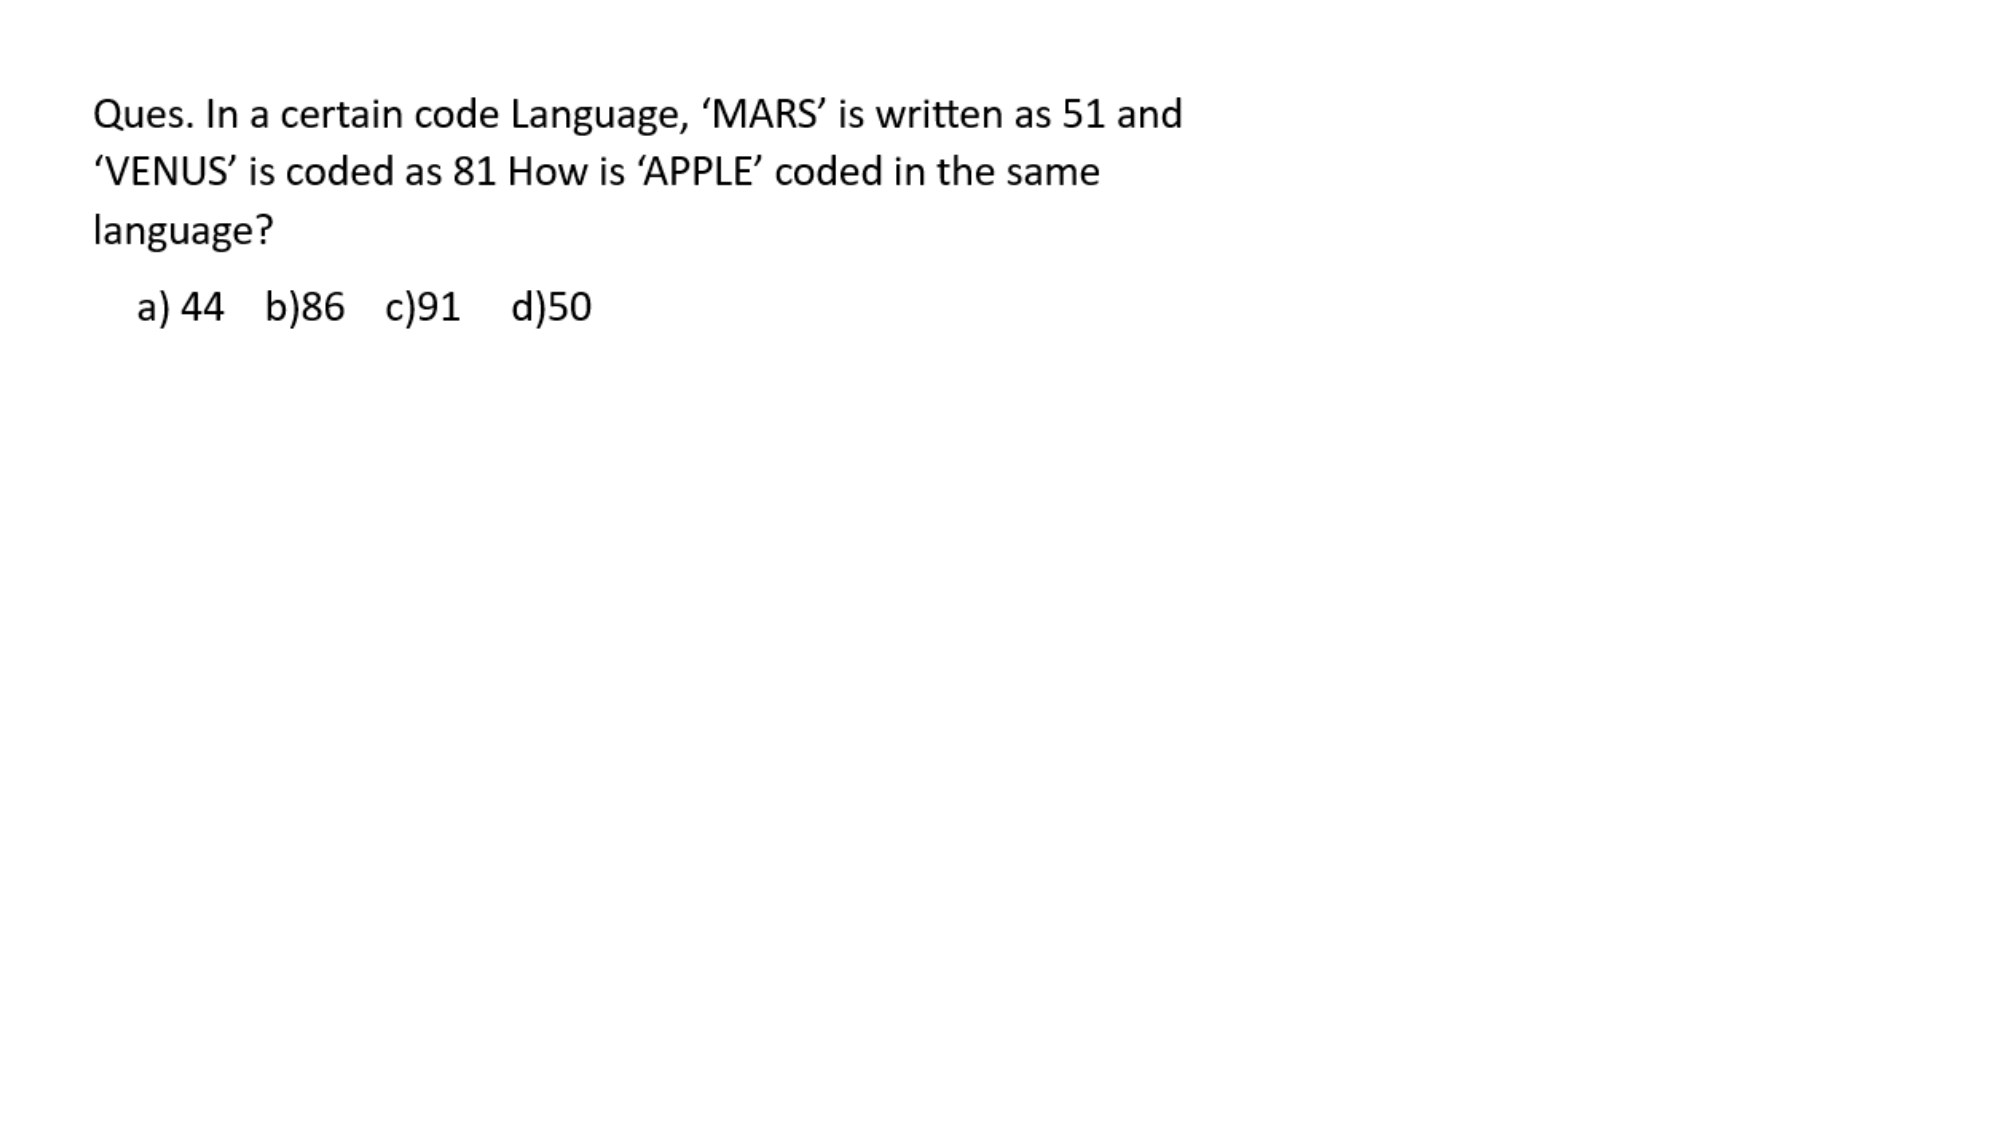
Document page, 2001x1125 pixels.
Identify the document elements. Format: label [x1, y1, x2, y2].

picture [34, 53, 1265, 407]
